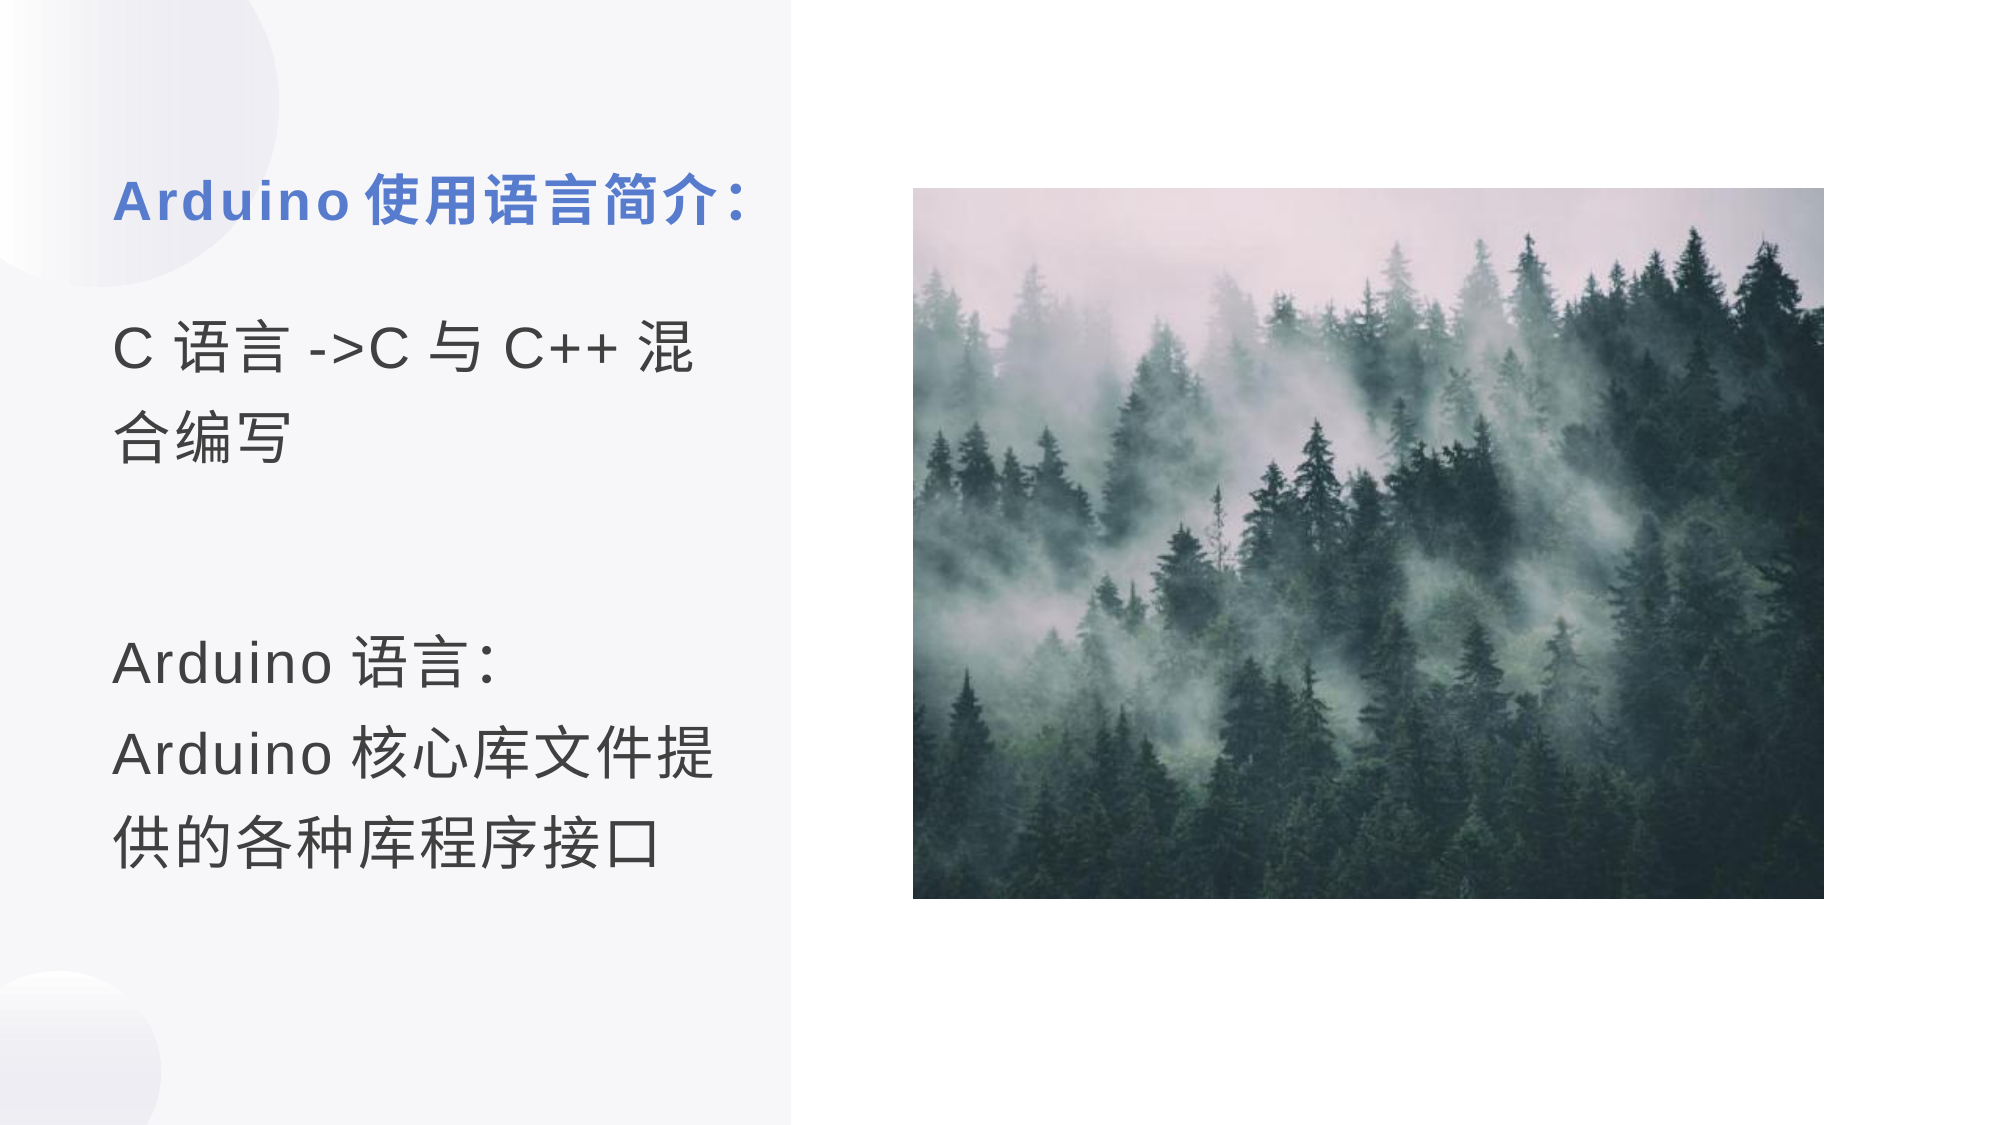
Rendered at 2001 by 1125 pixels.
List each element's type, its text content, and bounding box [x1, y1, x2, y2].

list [913, 188, 1824, 899]
list C语言->C与C++混合编写 Arduino语言：Arduino核心库文件提供的各种库程序接口 [96, 289, 746, 961]
title Arduino使用语言简介： [95, 126, 746, 272]
